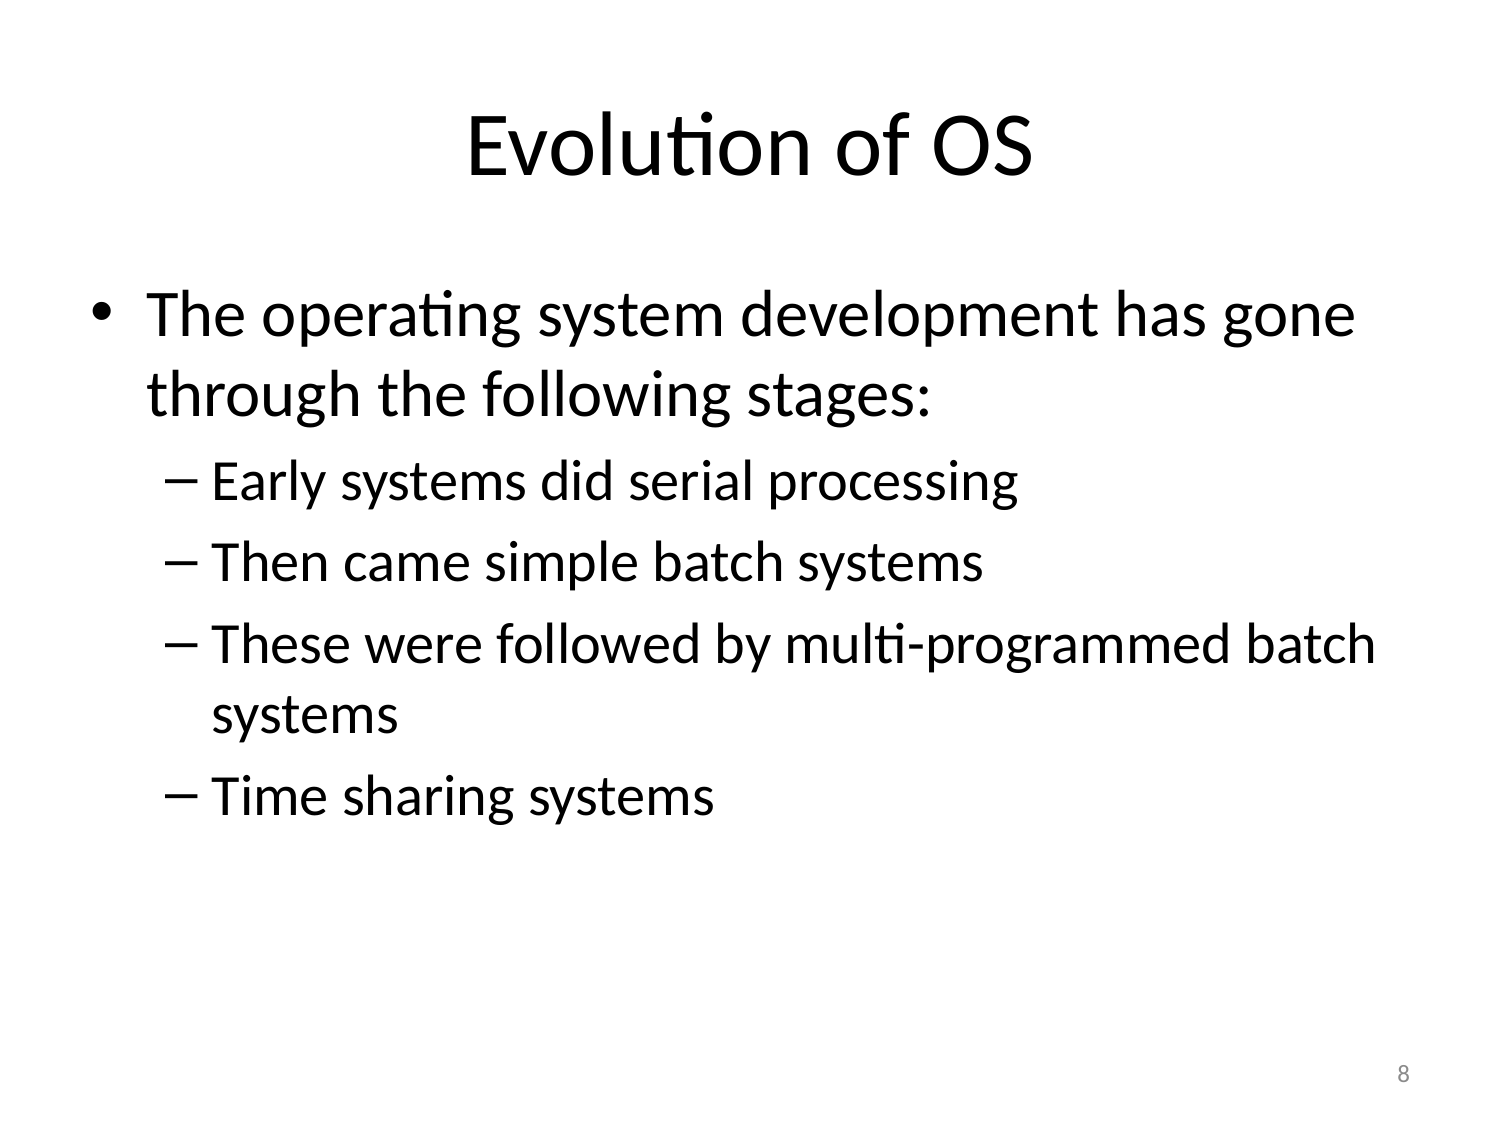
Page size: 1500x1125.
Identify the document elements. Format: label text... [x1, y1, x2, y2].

title Evolution of OS [75, 45, 1425, 233]
list The operating system development has gone through the following stages: Early systems did serial processing Then came simple batch systems These were followed by multi-programmed batch systems Time sharing systems [75, 262, 1425, 1005]
slide_number 8 [1074, 1042, 1425, 1103]
